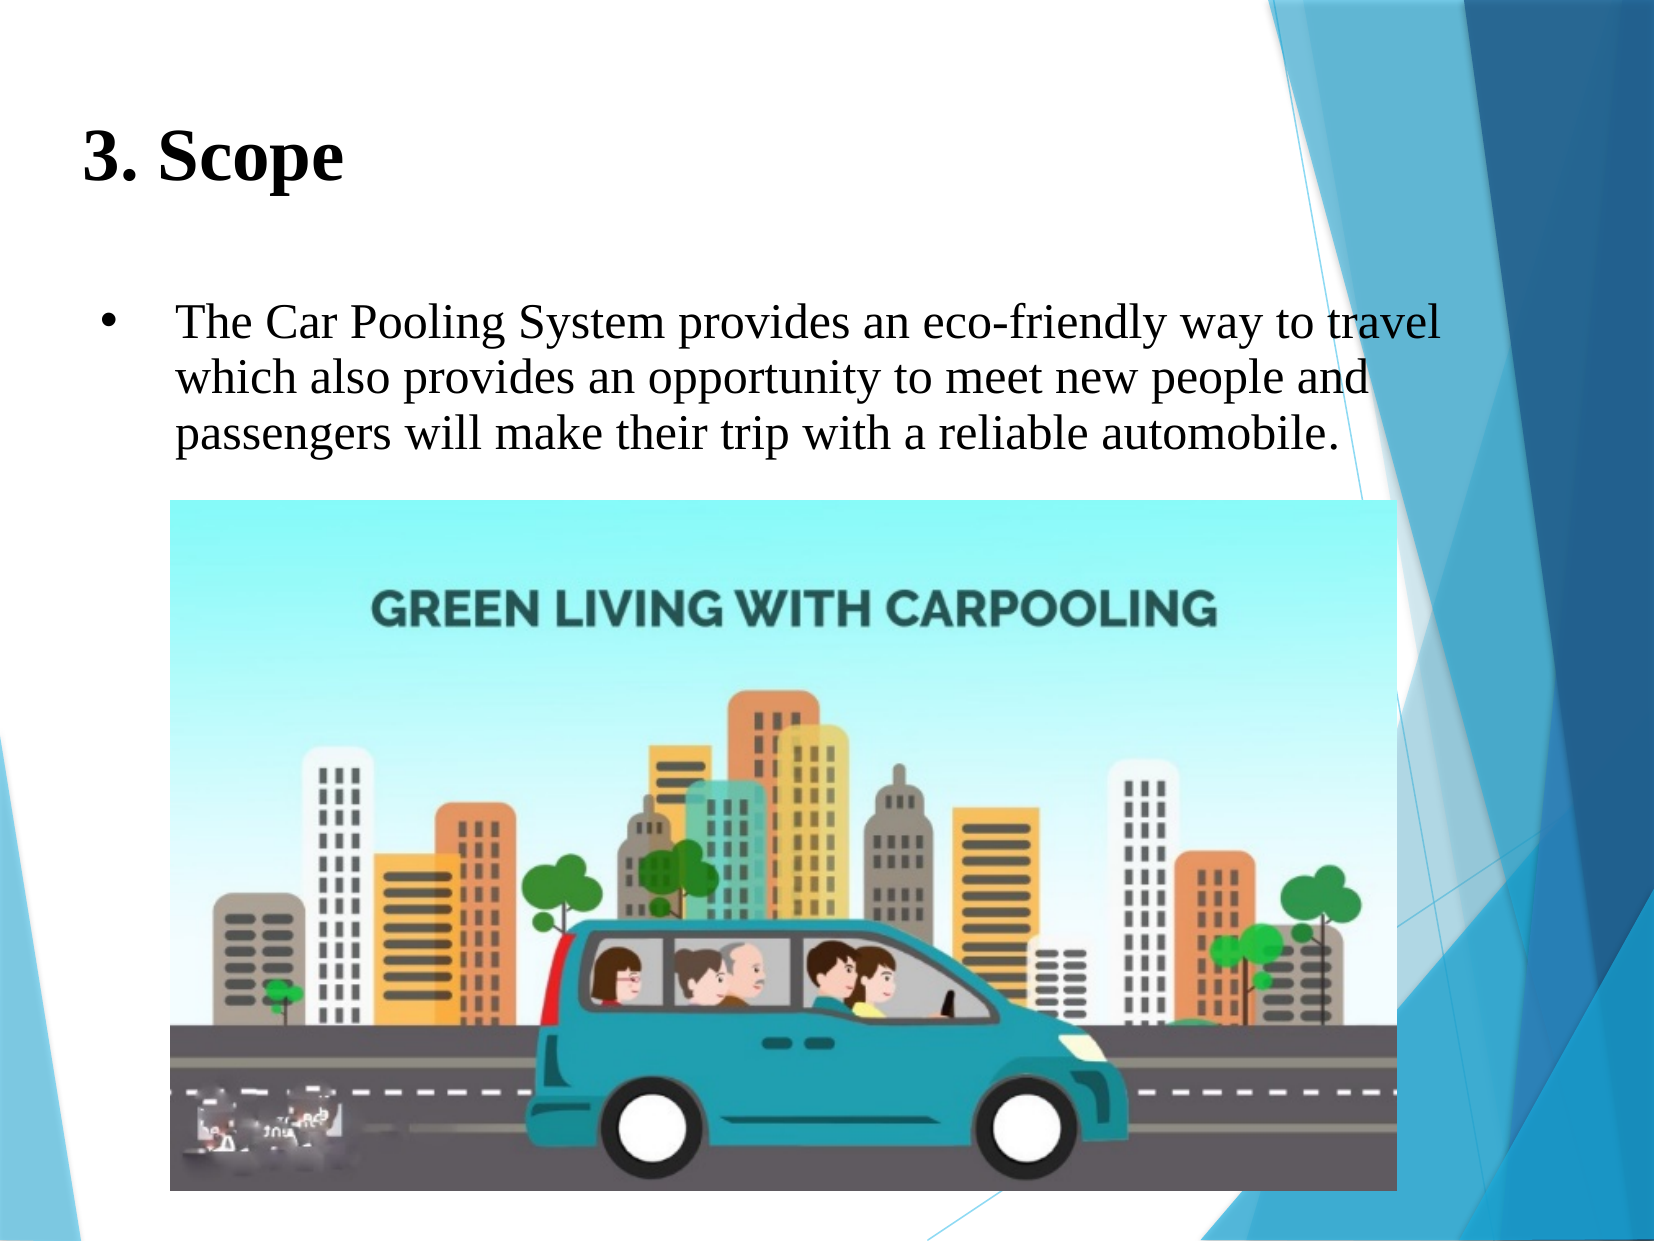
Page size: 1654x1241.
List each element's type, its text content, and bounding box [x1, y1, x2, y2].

text_box 3. Scope [82, 49, 1571, 257]
picture [169, 499, 1398, 1192]
text_box The Car Pooling System provides an eco-friendly way to travel which also provides an opportunity to meet new people and passengers will make their trip with a reliable automobile. [82, 290, 1571, 1109]
